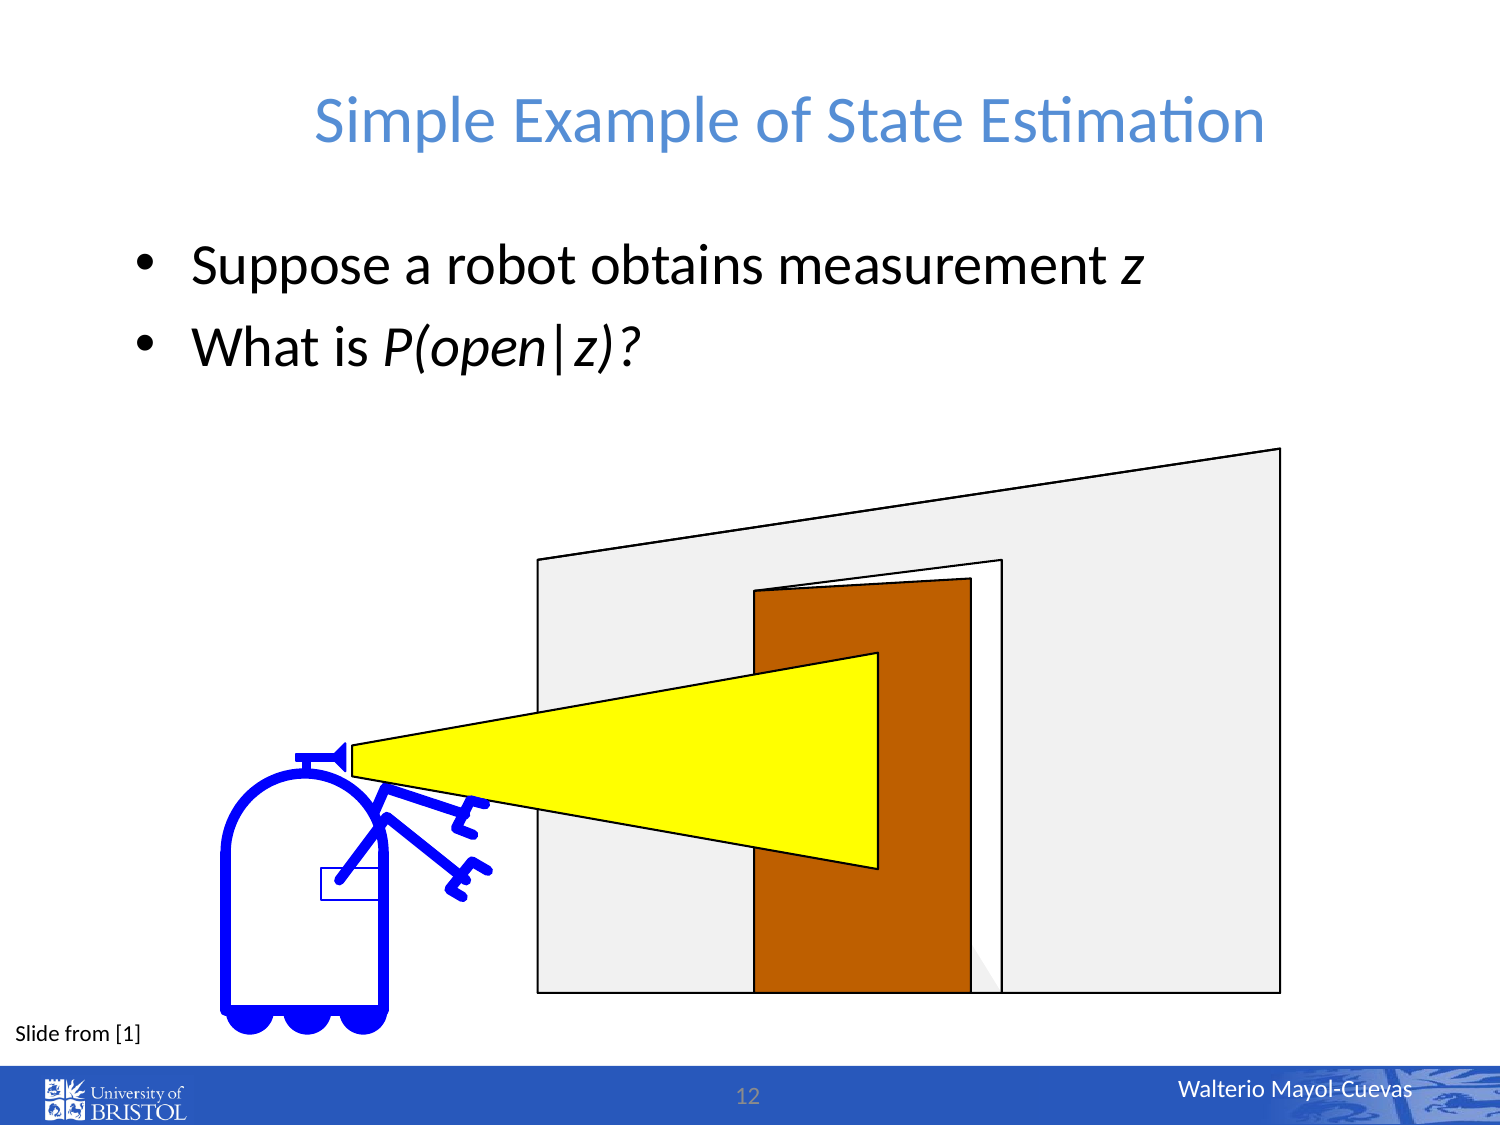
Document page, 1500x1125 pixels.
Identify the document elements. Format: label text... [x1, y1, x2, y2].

slide_number 12 [572, 1065, 923, 1125]
text_box Slide from [1] [0, 1011, 157, 1054]
picture [217, 446, 1282, 1035]
picture [41, 1075, 194, 1125]
list Suppose a robot obtains measurement z What is P(open|z)? [119, 218, 1500, 438]
picture [1039, 1069, 1500, 1124]
title Simple Example of State Estimation [99, 68, 1482, 164]
